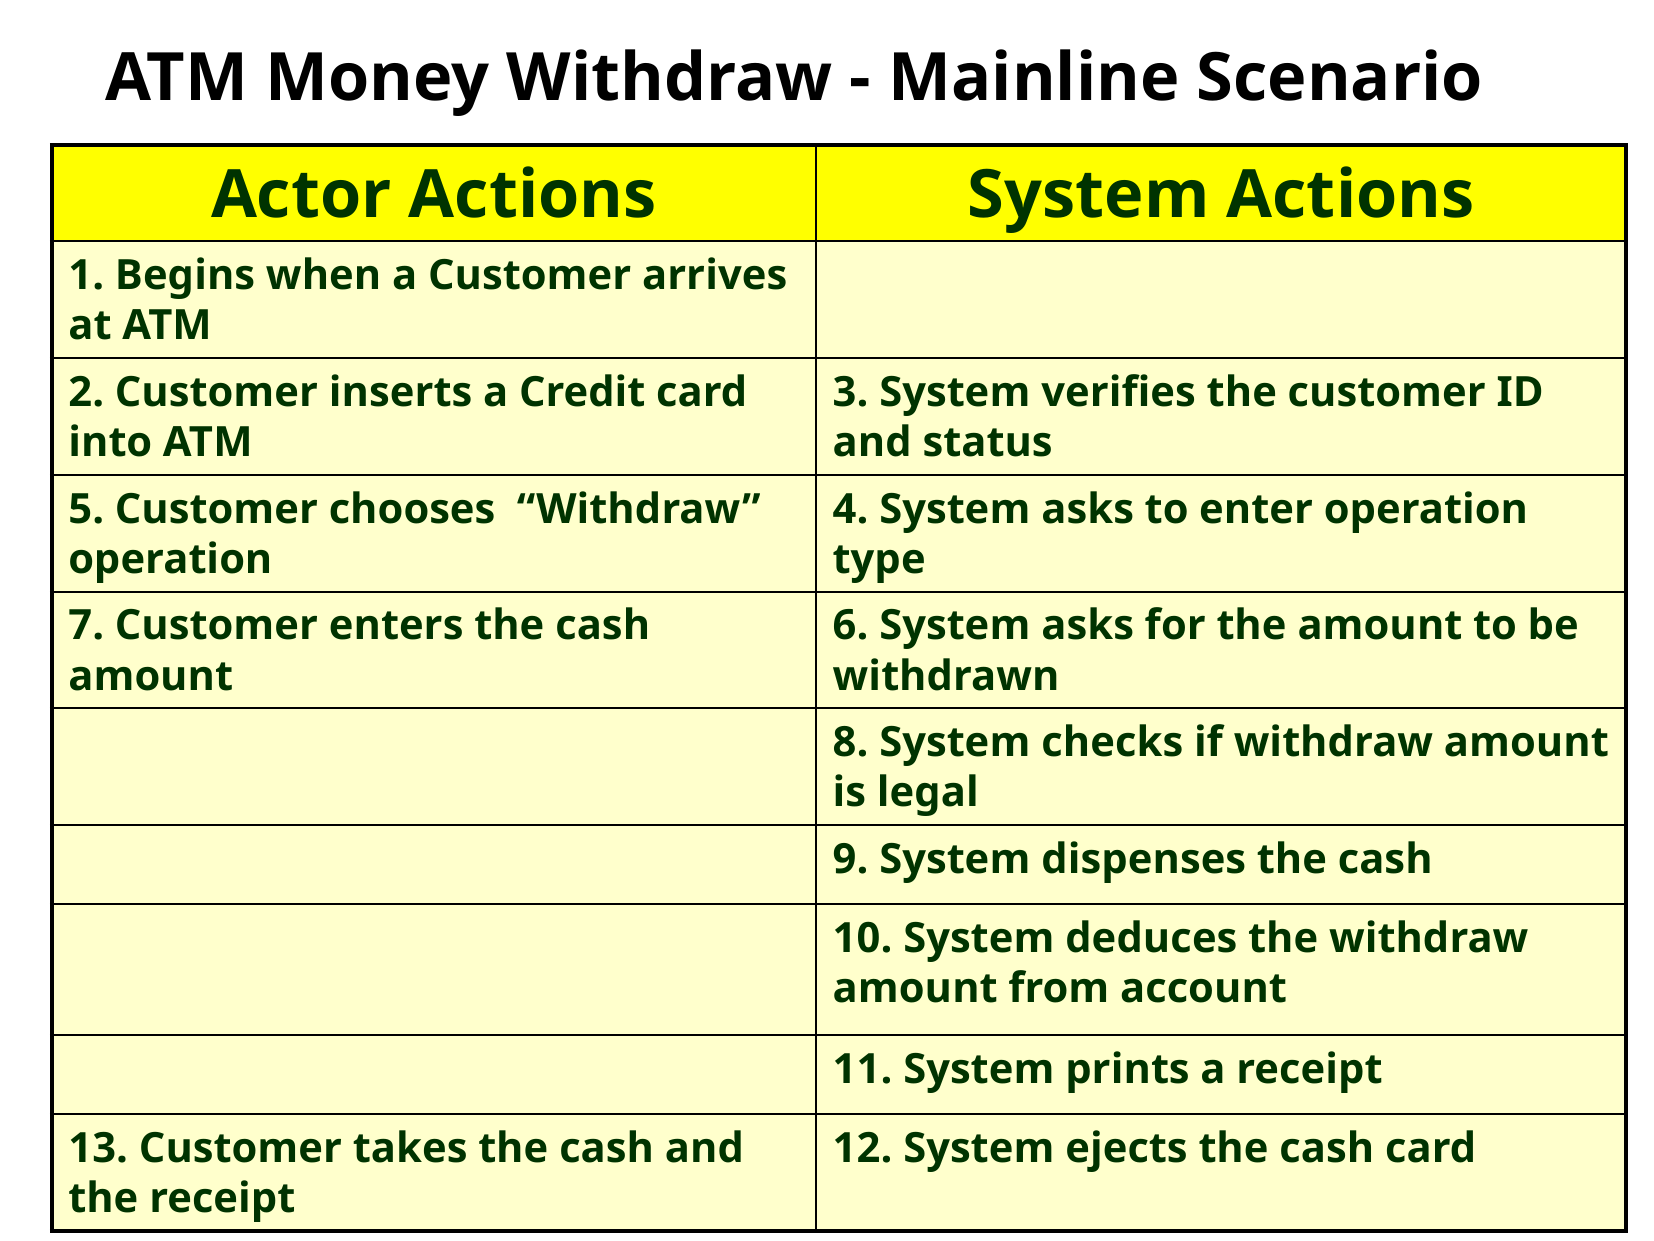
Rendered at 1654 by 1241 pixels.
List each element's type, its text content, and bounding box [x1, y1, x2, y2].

table_cell 11. System prints a receipt [817, 1036, 1624, 1113]
table_cell [54, 709, 815, 824]
table_cell 6. System asks for the amount to be withdrawn [817, 593, 1624, 707]
table_cell [817, 242, 1624, 357]
title ATM Money Withdraw - Mainline Scenario [39, 0, 1550, 183]
table_cell 7. Customer enters the cash amount [54, 593, 815, 707]
table_cell 13. Customer takes the cash and the receipt [54, 1115, 815, 1229]
table_cell 8. System checks if withdraw amount is legal [817, 709, 1624, 824]
table_cell [54, 1036, 815, 1113]
table_cell 3. System verifies the customer ID and status [817, 359, 1624, 474]
table_header System Actions [817, 147, 1624, 240]
table_cell [54, 826, 815, 903]
table_cell 2. Customer inserts a Credit card into ATM [54, 359, 815, 474]
table_cell 5. Customer chooses “Withdraw” operation [54, 476, 815, 591]
table_cell 9. System dispenses the cash [817, 826, 1624, 903]
table_cell 12. System ejects the cash card [817, 1115, 1624, 1229]
table_cell 4. System asks to enter operation type [817, 476, 1624, 591]
table_cell 1. Begins when a Customer arrives at ATM [54, 242, 815, 357]
table_cell [54, 905, 815, 1034]
table_header Actor Actions [54, 147, 815, 240]
table_cell 10. System deduces the withdraw amount from account [817, 905, 1624, 1034]
